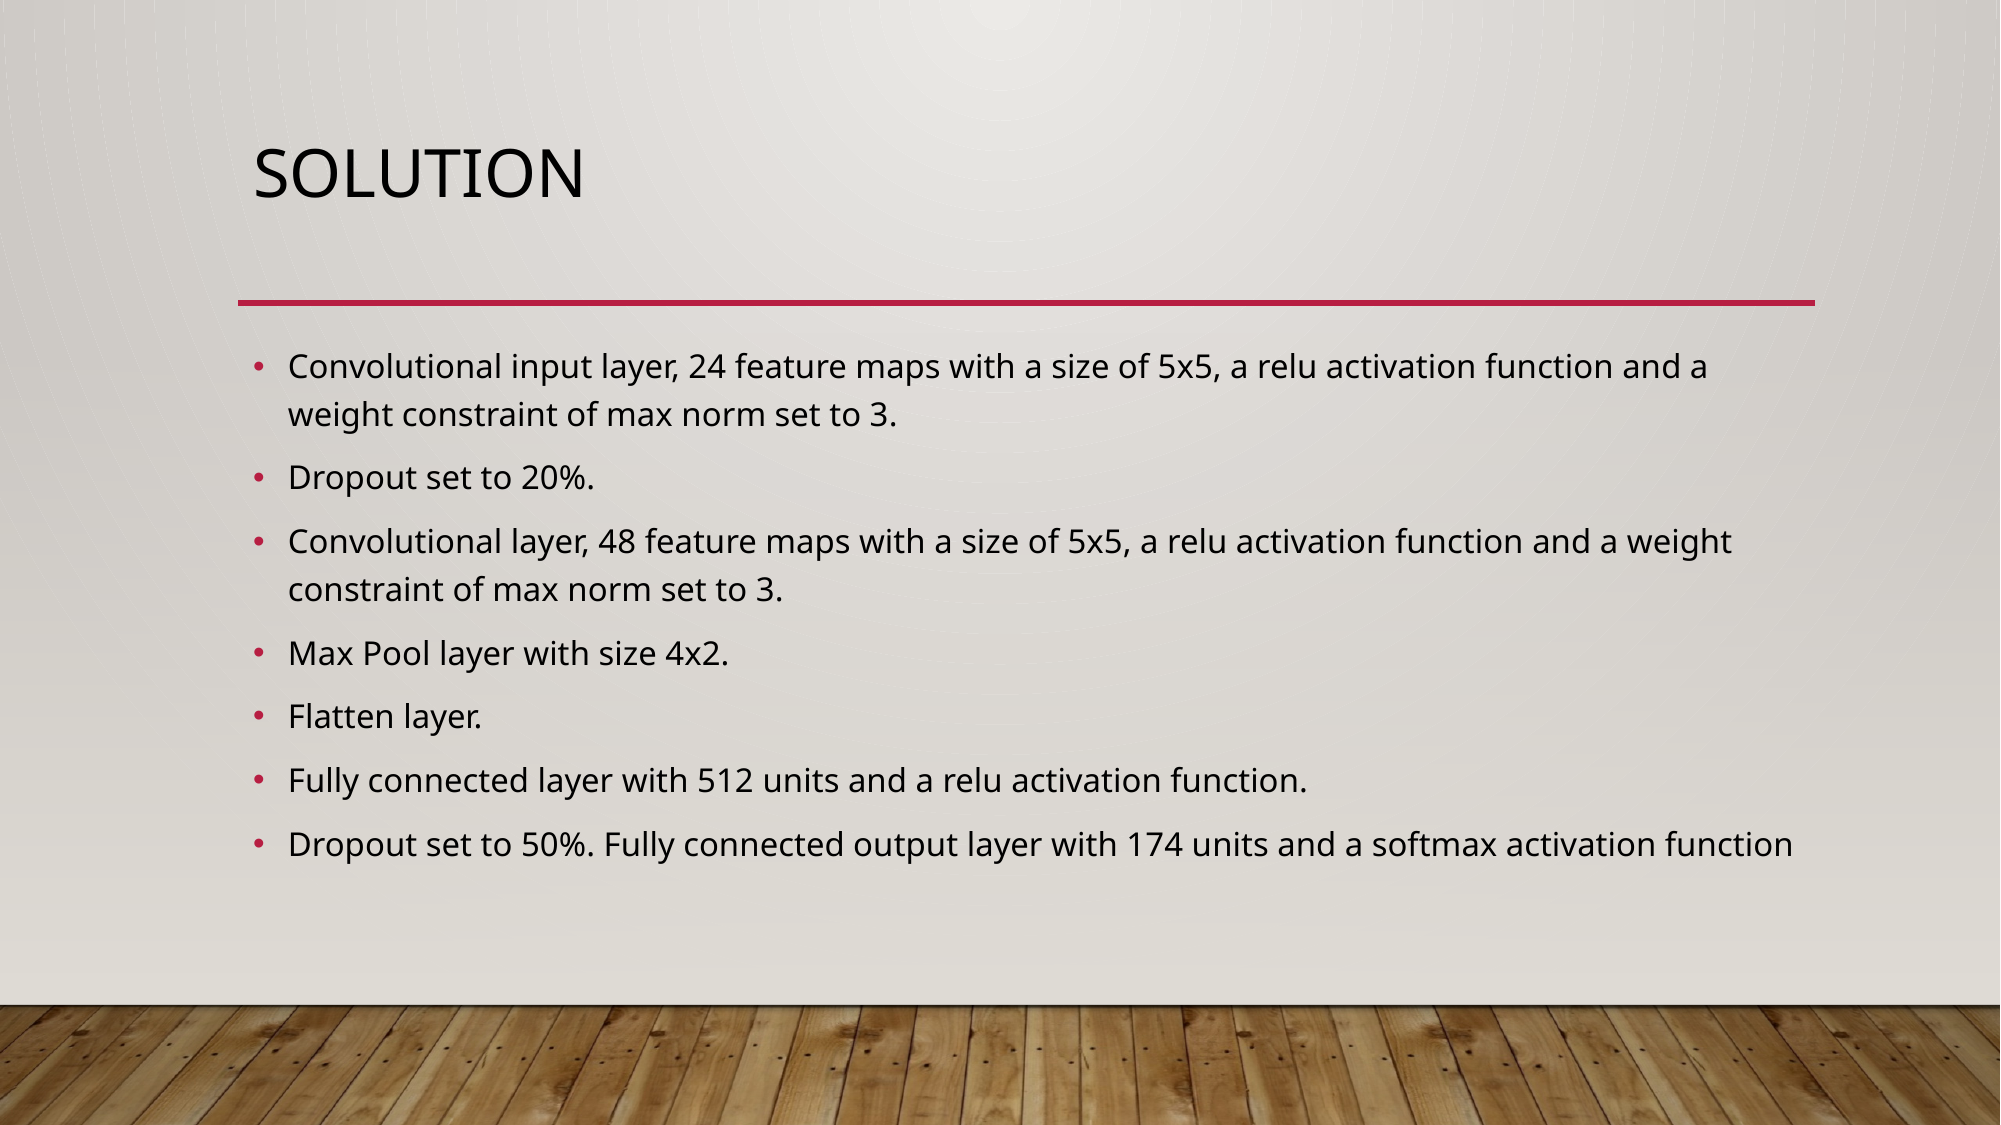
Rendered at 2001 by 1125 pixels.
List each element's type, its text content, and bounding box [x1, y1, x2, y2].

picture [0, 1005, 2000, 1125]
title solution [238, 131, 1814, 305]
list Convolutional input layer, 24 feature maps with a size of 5x5, a relu activation function and a weight constraint of max norm set to 3. Dropout set to 20%. Convolutional layer, 48 feature maps with a size of 5x5, a relu activation function and a weight constraint of max norm set to 3. Max Pool layer with size 4x2. Flatten layer. Fully connected layer with 512 units and a relu activation function. Dropout set to 50%. Fully connected output layer with 174 units and a softmax activation function [238, 330, 1814, 897]
